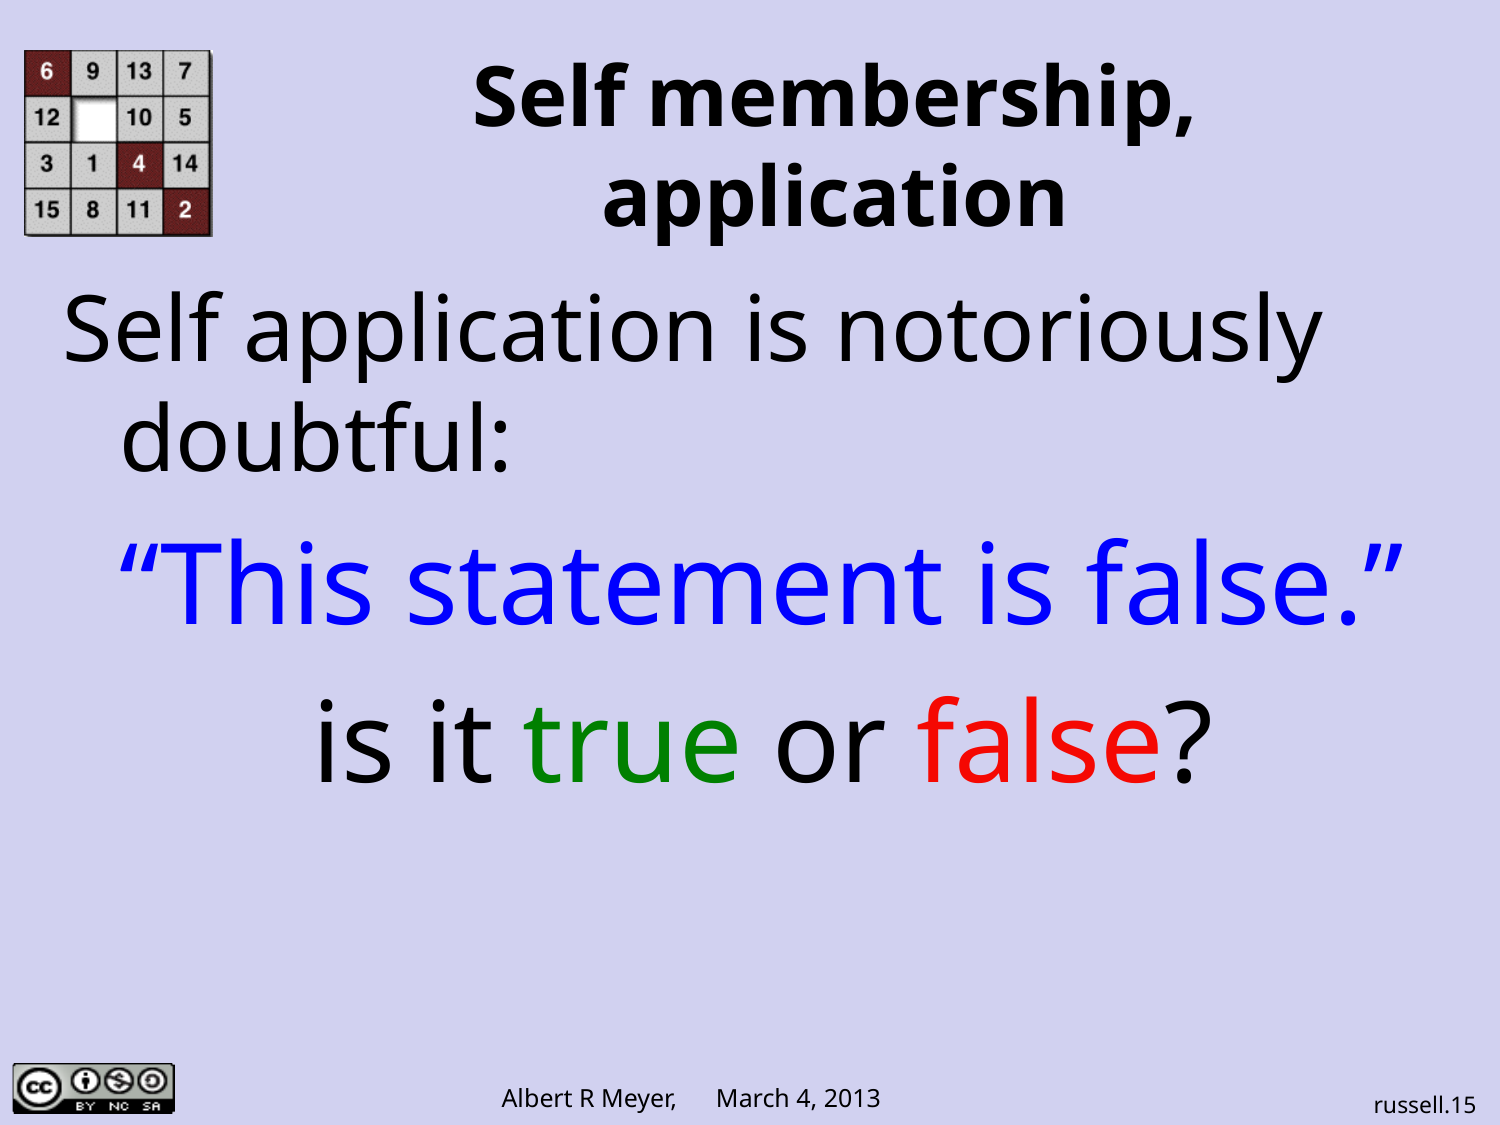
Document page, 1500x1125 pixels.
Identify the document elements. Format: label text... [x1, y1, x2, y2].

picture [12, 1063, 175, 1114]
title Self membership, application [214, 40, 1457, 246]
picture [24, 50, 213, 237]
list Self application is notoriously doubtful: “This statement is false.” is it true or false? [47, 262, 1478, 865]
